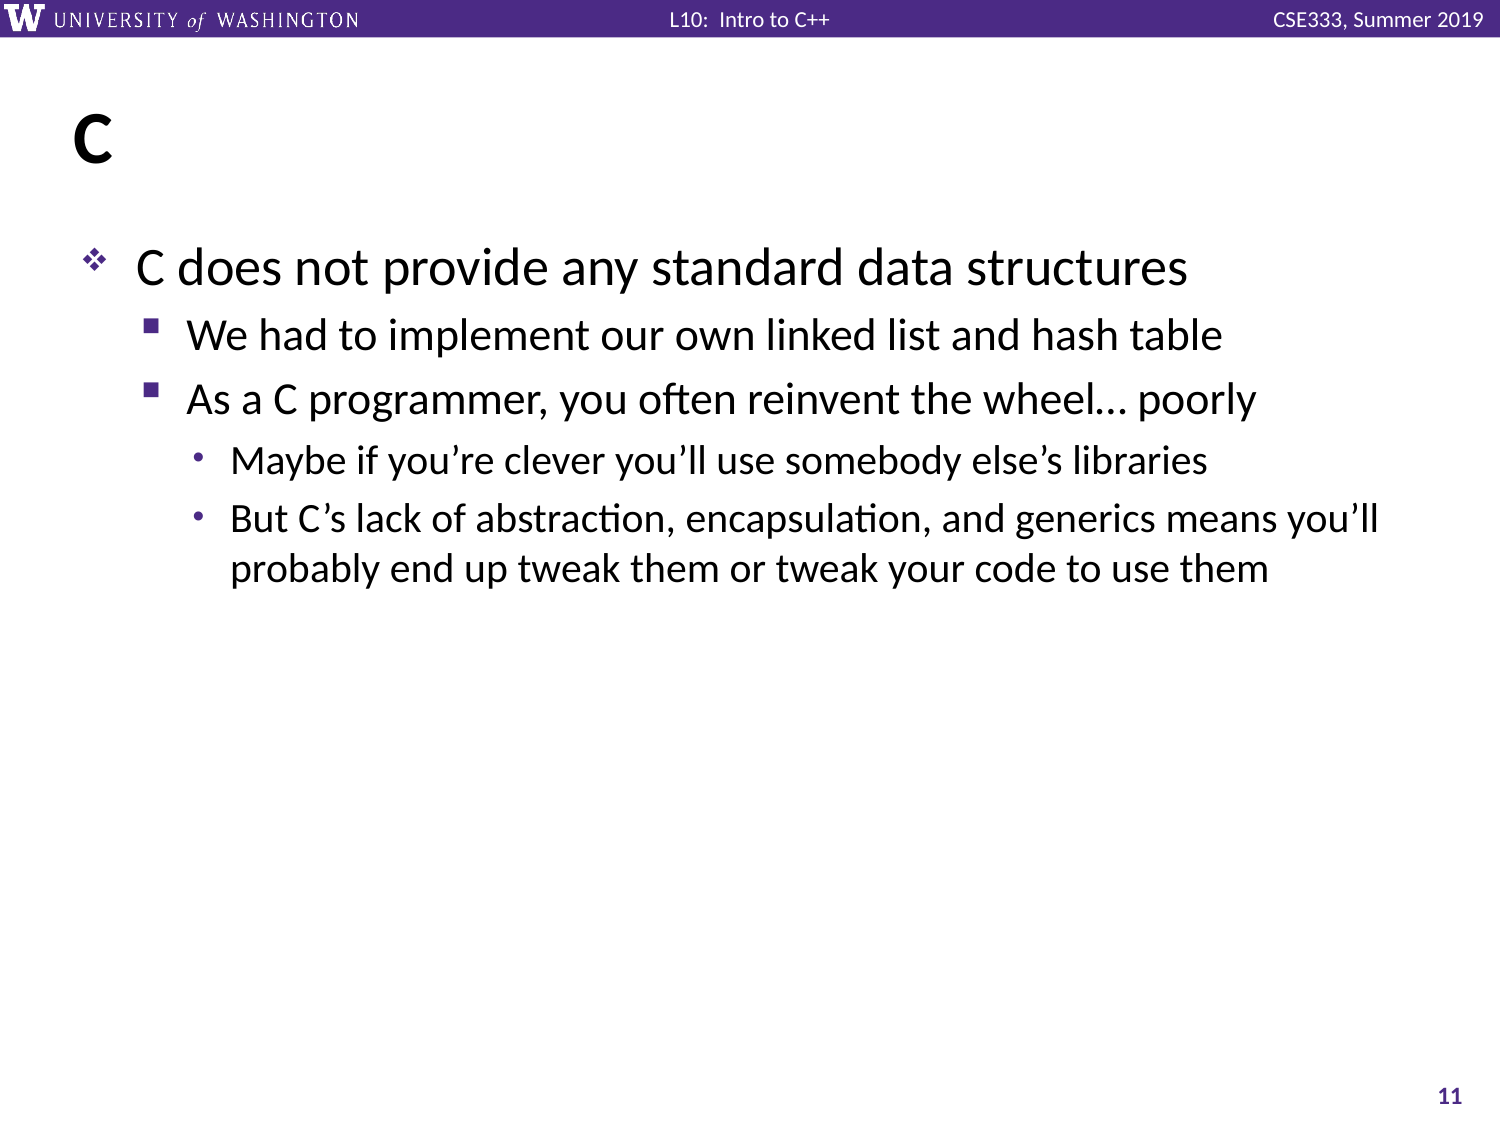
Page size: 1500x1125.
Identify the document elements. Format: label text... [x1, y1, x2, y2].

list C does not provide any standard data structures We had to implement our own linked list and hash table As a C programmer, you often reinvent the wheel… poorly Maybe if you’re clever you’ll use somebody else’s libraries But C’s lack of abstraction, encapsulation, and generics means you’ll probably end up tweak them or tweak your code to use them [64, 223, 1438, 1040]
picture [4, 4, 358, 32]
title C [58, 71, 1438, 197]
slide_number 11 [1400, 1065, 1500, 1125]
